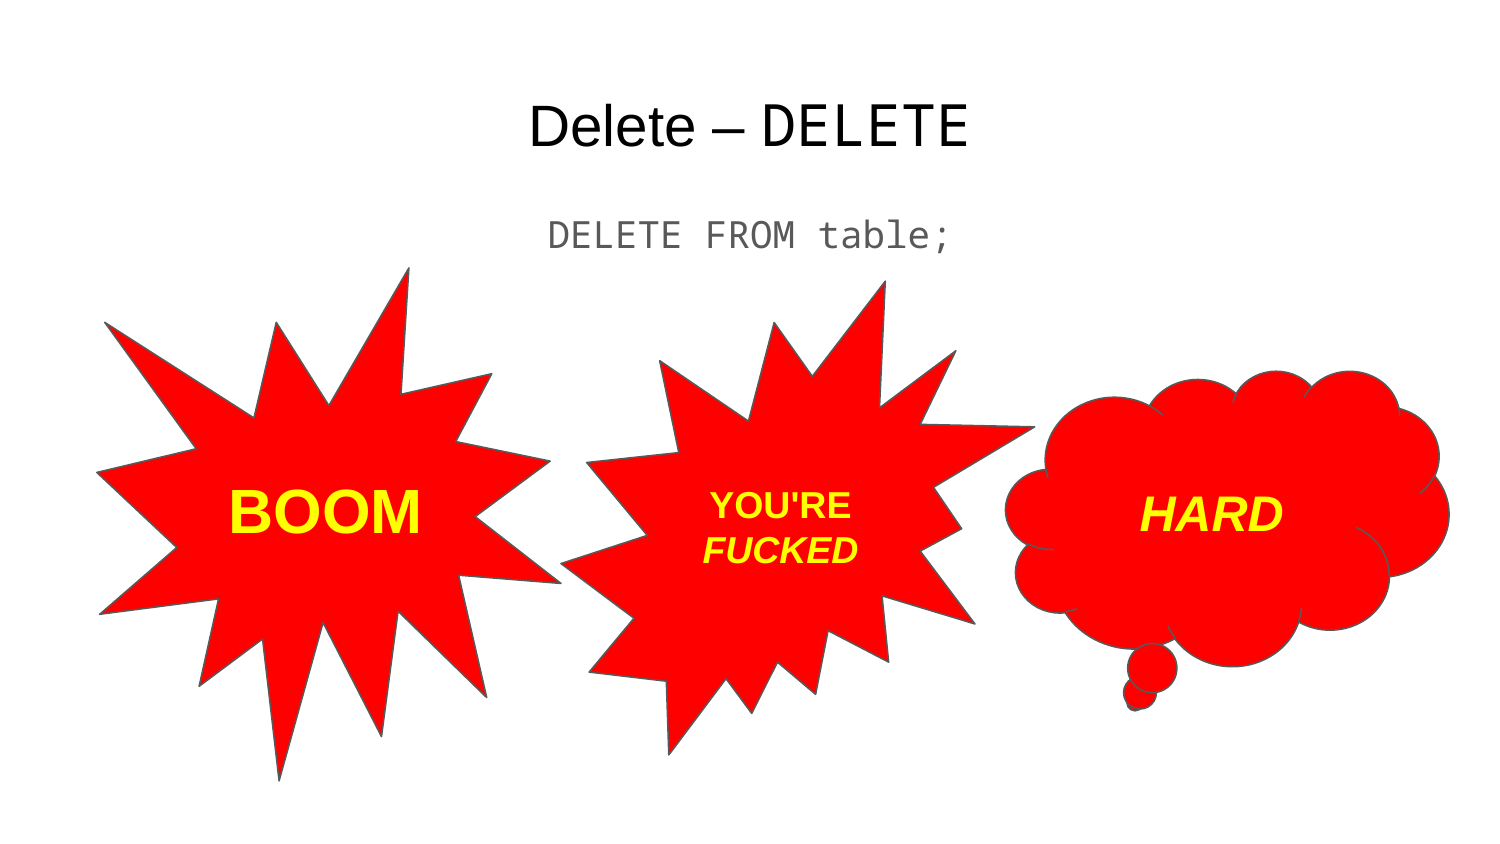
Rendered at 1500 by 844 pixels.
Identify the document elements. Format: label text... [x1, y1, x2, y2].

list DELETE FROM table; [51, 189, 1449, 750]
text_box HARD [1005, 371, 1450, 711]
title Delete – DELETE [51, 72, 1449, 167]
text_box BOOM [96, 267, 562, 781]
text_box YOU'RE FUCKED [560, 281, 1035, 755]
